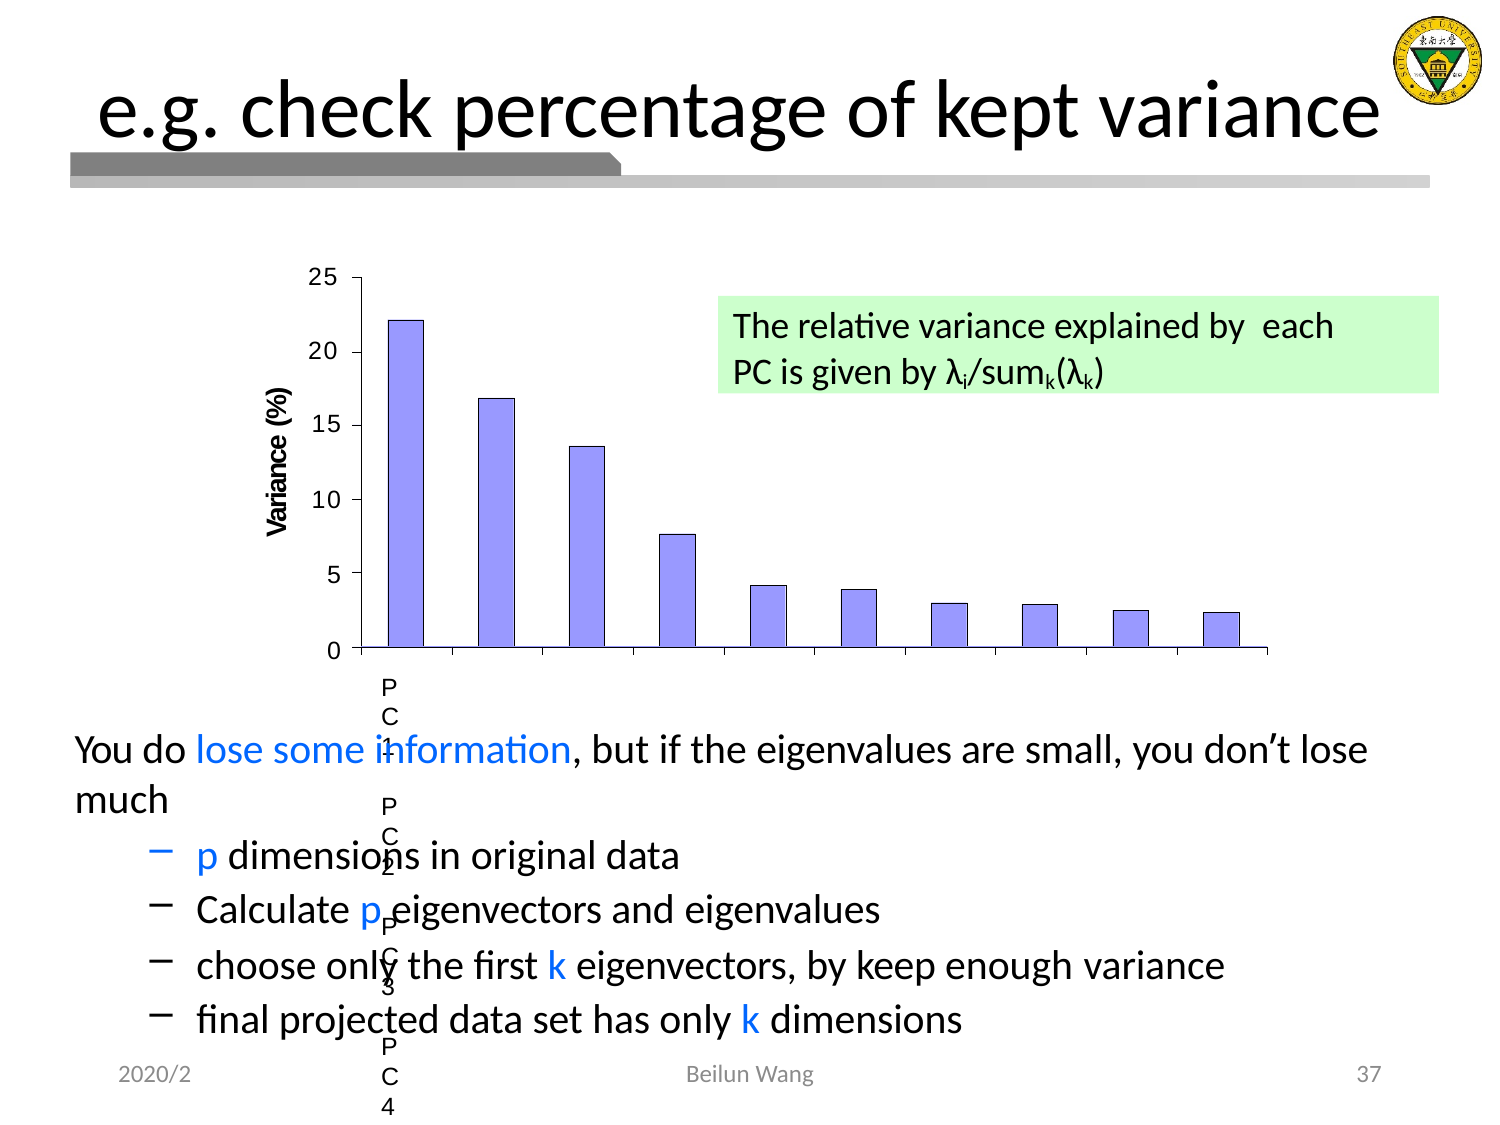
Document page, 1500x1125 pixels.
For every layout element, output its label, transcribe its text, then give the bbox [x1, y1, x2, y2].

text_box [479, 399, 513, 405]
text_box 20 [306, 332, 342, 365]
picture [1393, 16, 1482, 105]
slide_number 37 [1262, 1042, 1397, 1103]
text_box You do lose some information, but if the eigenvalues are small, you donʼt lose much p dimensions in original data Calculate p eigenvectors and eigenvalues choose only the first k eigenvectors, by keep enough variance final projected data set has only k dimensions [72, 715, 1464, 1042]
title e.g. check percentage of kept variance [82, 58, 1439, 155]
text_box 15 10 5 0 PC1 PC2 PC3 PC4 PC5 PC6 PC7 PC8 PC9 PC10 [306, 405, 1262, 715]
slide_number 2020/2 [103, 1042, 306, 1103]
text_box Variance (%) [257, 384, 295, 540]
text_box [388, 320, 423, 405]
text_box The relative variance explained by each PC is given by λi/sumk(λk) [718, 295, 1439, 394]
text_box 25 [306, 258, 342, 291]
text_box 15 10 5 0 PC1 PC2 PC3 PC4 PC5 PC6 PC7 PC8 PC9 PC10 [306, 1042, 1262, 1125]
